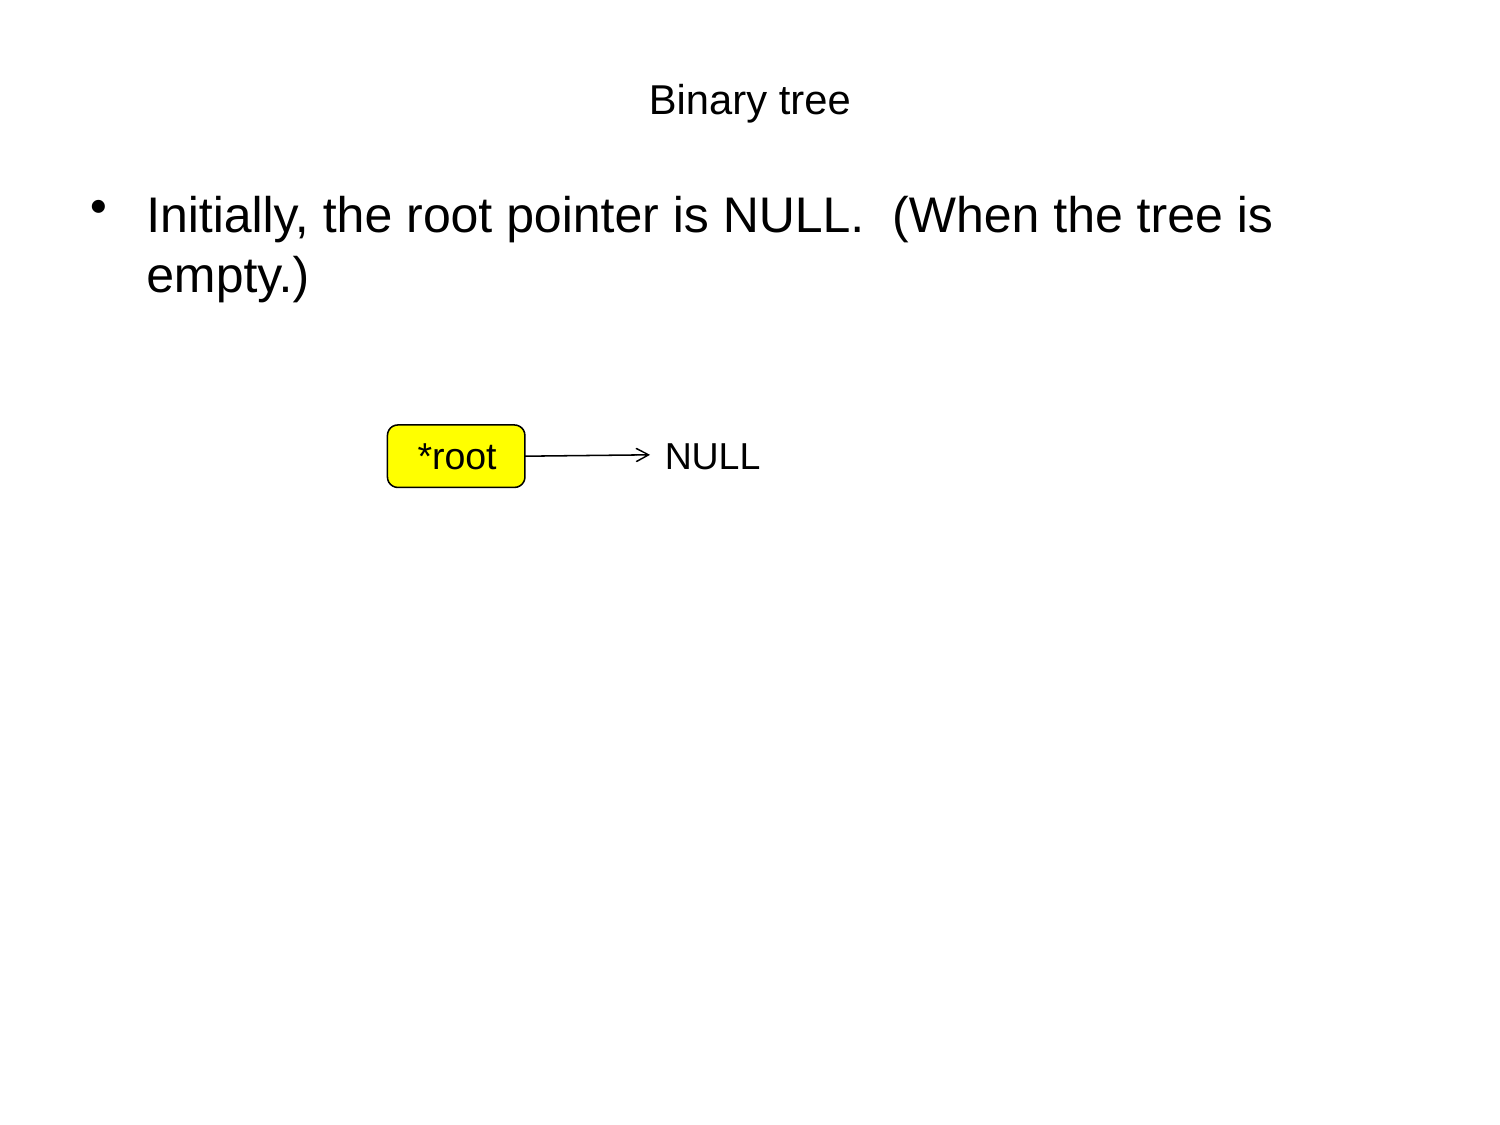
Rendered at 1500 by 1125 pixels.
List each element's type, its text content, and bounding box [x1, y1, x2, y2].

text_box 4th [527, 458, 639, 462]
text_box *root [402, 424, 512, 485]
text_box [387, 424, 525, 488]
list Initially, the root pointer is NULL. (When the tree is empty.) [75, 174, 1425, 1005]
title Binary tree [75, 45, 1425, 150]
text_box NULL [649, 424, 800, 485]
